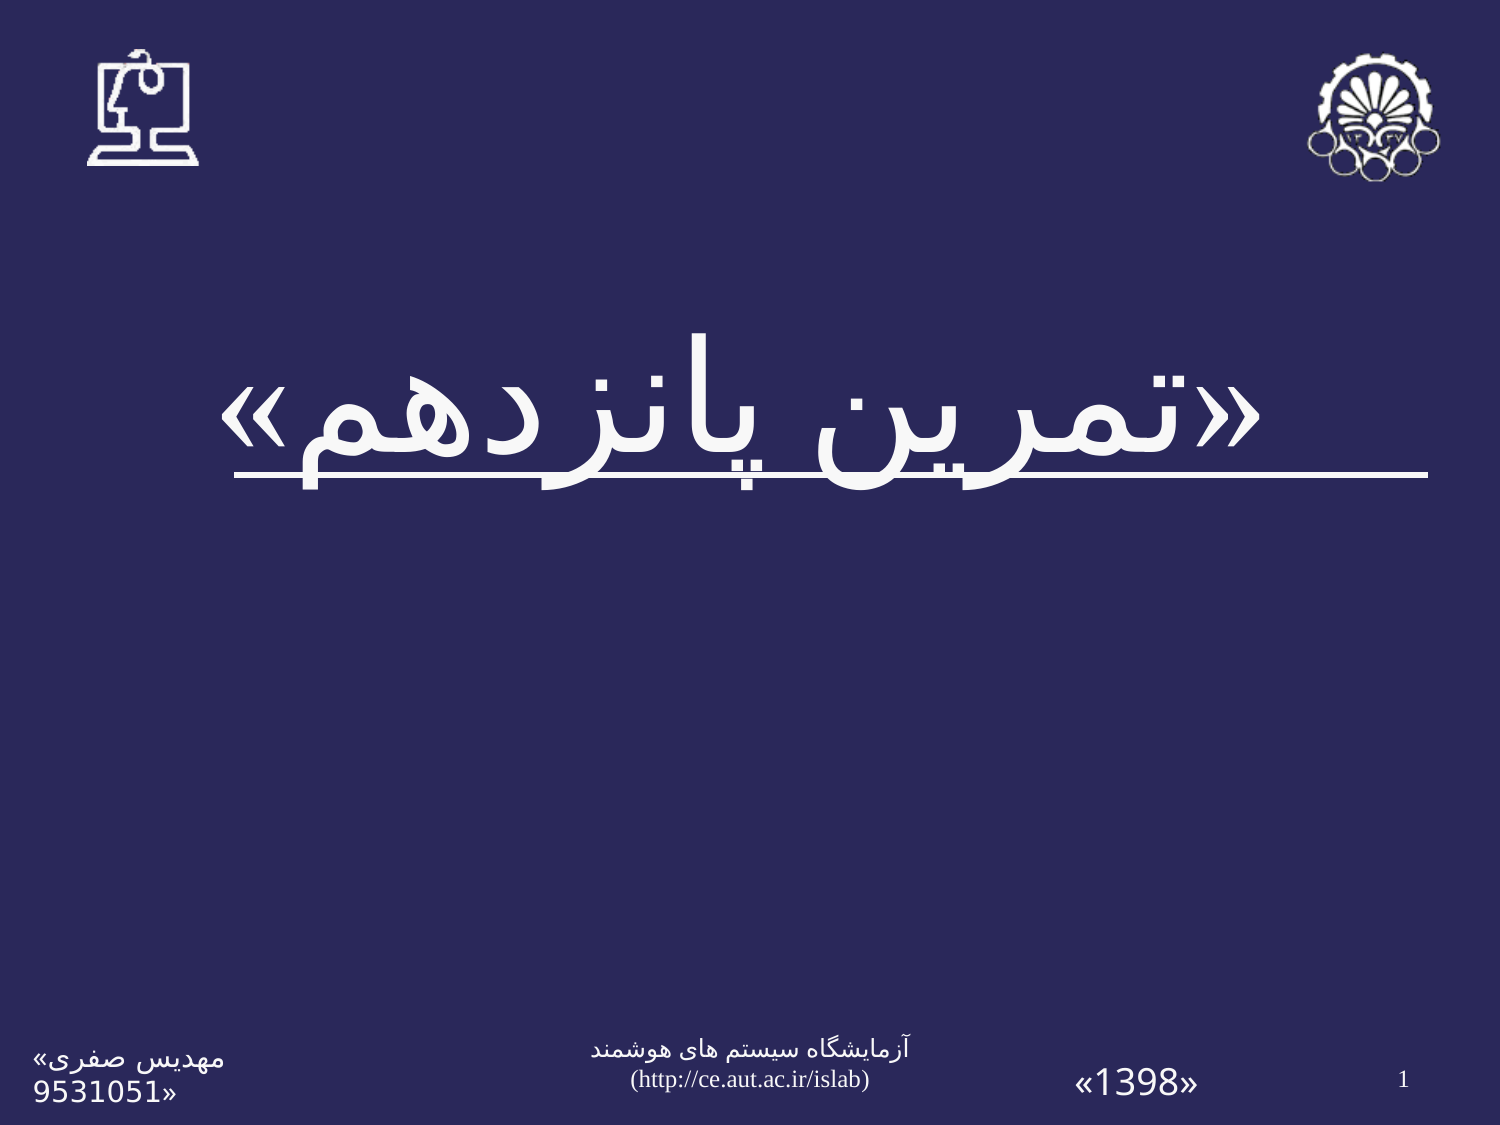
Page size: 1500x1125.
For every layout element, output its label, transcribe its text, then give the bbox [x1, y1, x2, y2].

subtitle «تمرین پانزدهم» [147, 255, 1336, 543]
picture [87, 49, 218, 166]
footer آزمايشگاه سيستم های هوشمند (http://ce.aut.ac.ir/islab) [512, 1025, 988, 1100]
slide_number ‹#› [1074, 1025, 1425, 1100]
text_box «1398» [1059, 1050, 1269, 1112]
picture [1298, 49, 1450, 188]
text_box «مهدیس صفری 9531051» [17, 1030, 323, 1082]
